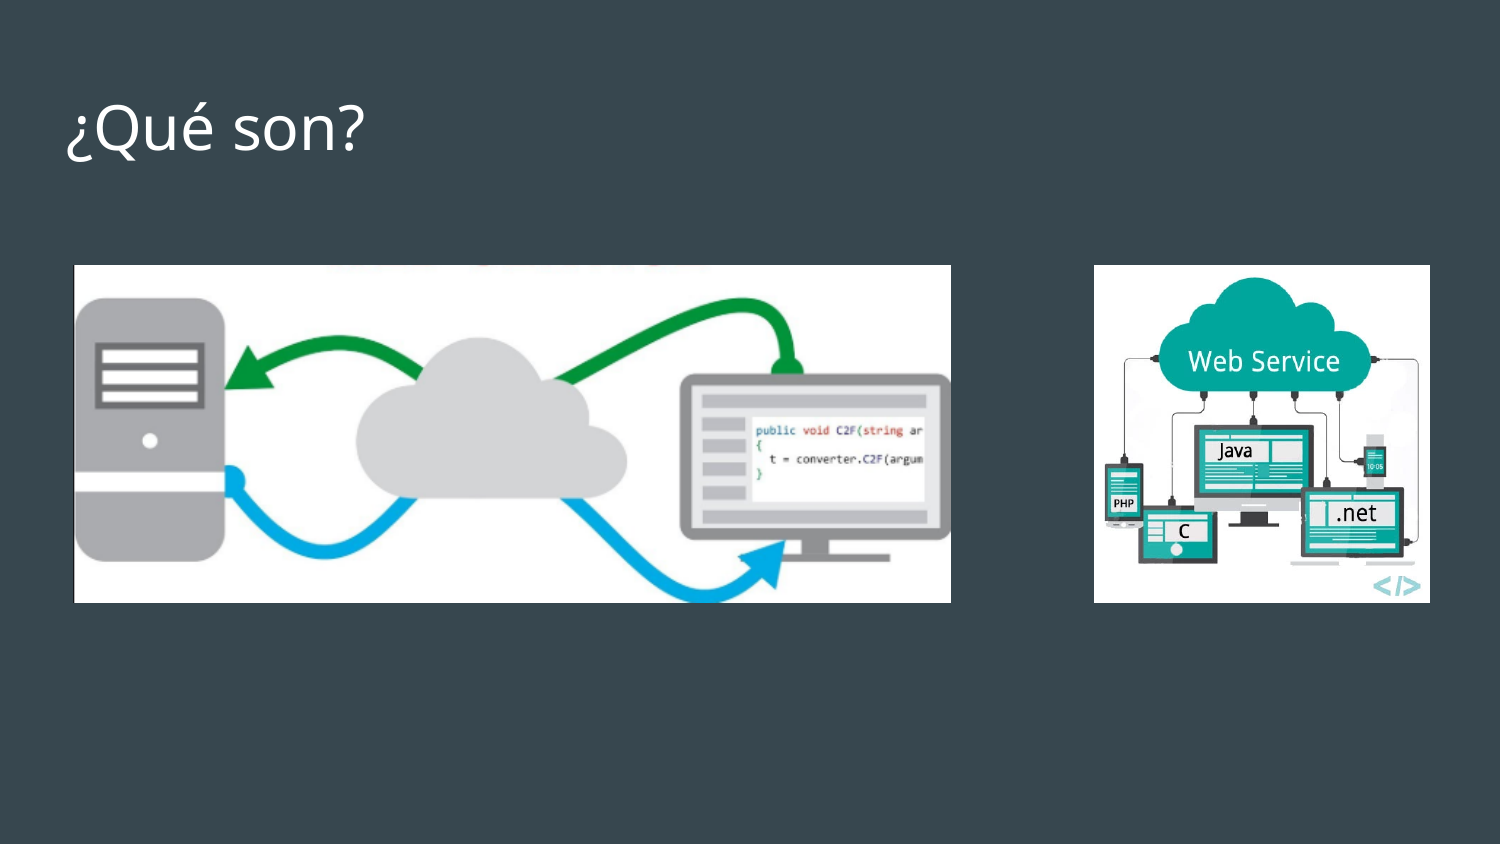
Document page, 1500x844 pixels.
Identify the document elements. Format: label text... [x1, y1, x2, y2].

picture [73, 265, 951, 603]
picture [1094, 265, 1430, 603]
title ¿Qué son? [51, 72, 1449, 167]
